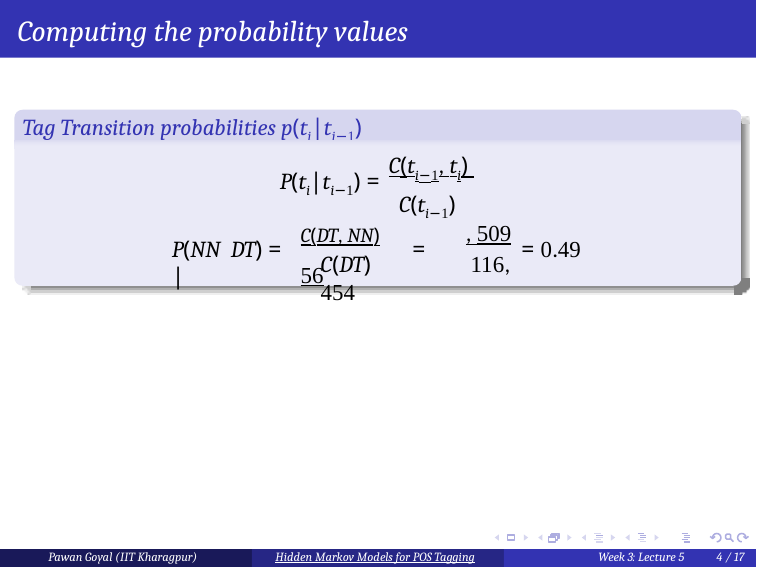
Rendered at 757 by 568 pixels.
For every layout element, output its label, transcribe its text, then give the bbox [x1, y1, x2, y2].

text_box Tag Transition probabilities p(ti|ti−1) [16, 108, 364, 115]
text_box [14, 116, 751, 295]
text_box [0, 548, 757, 568]
text_box [364, 109, 741, 115]
title Computing the probability values [15, 9, 420, 108]
